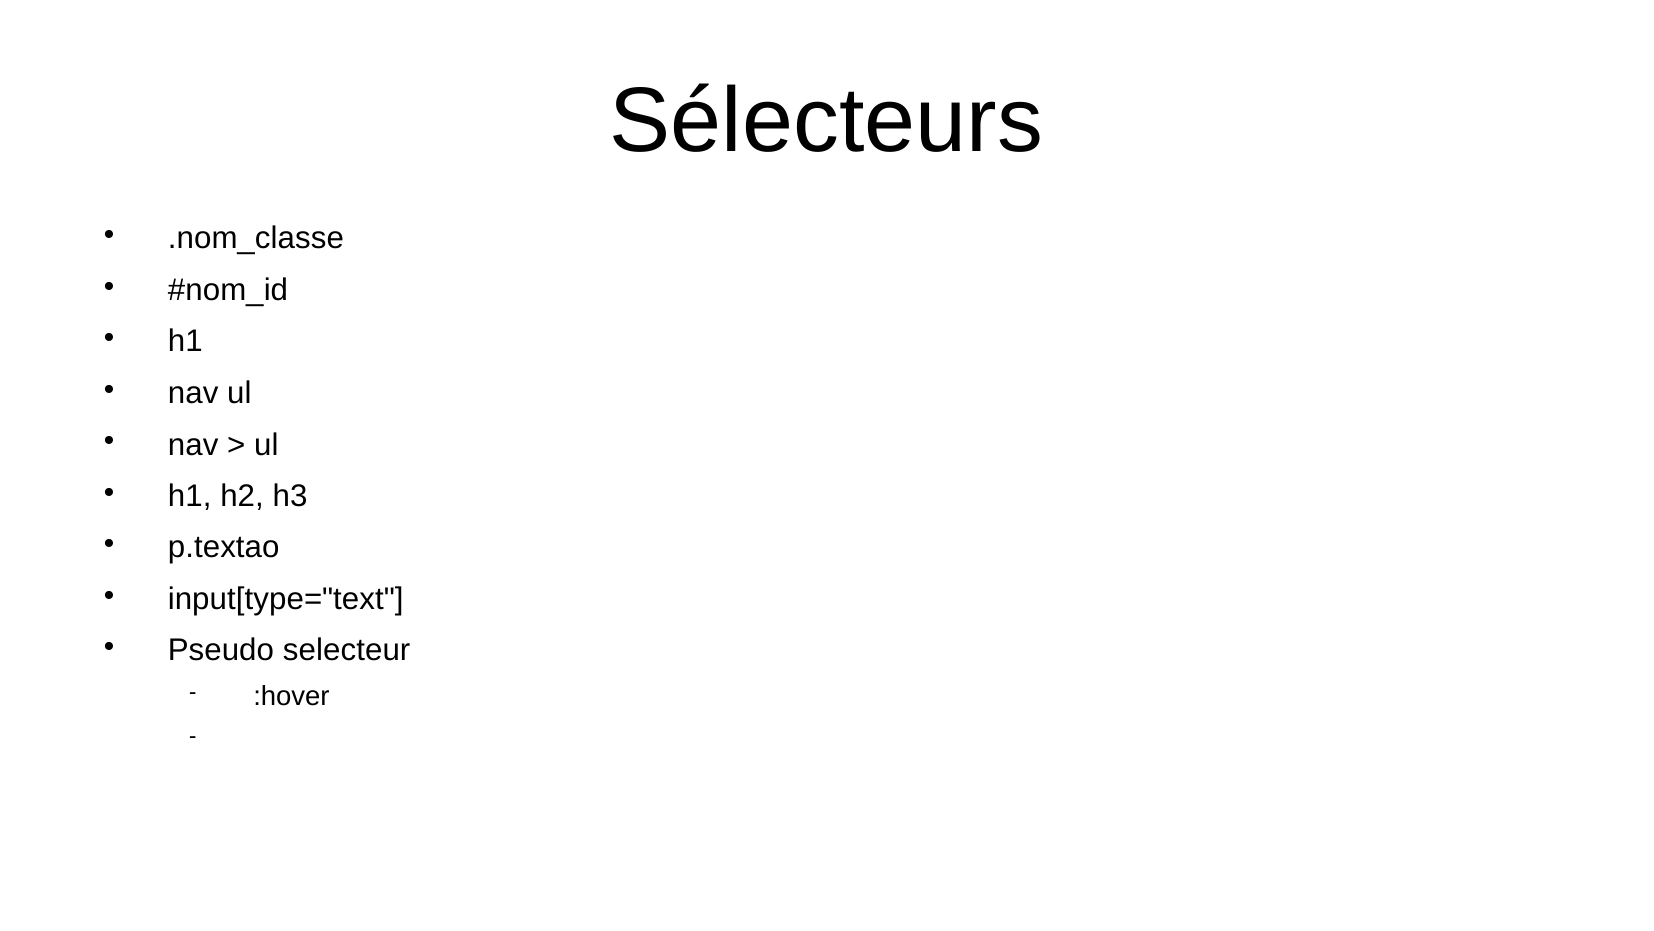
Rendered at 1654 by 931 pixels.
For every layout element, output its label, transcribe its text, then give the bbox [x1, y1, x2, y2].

text_box .nom_classe #nom_id h1 nav ul nav > ul h1, h2, h3 p.textao input[type="text"] Pseudo selecteur :hover [82, 217, 1571, 757]
text_box Sélecteurs [82, 59, 1571, 170]
